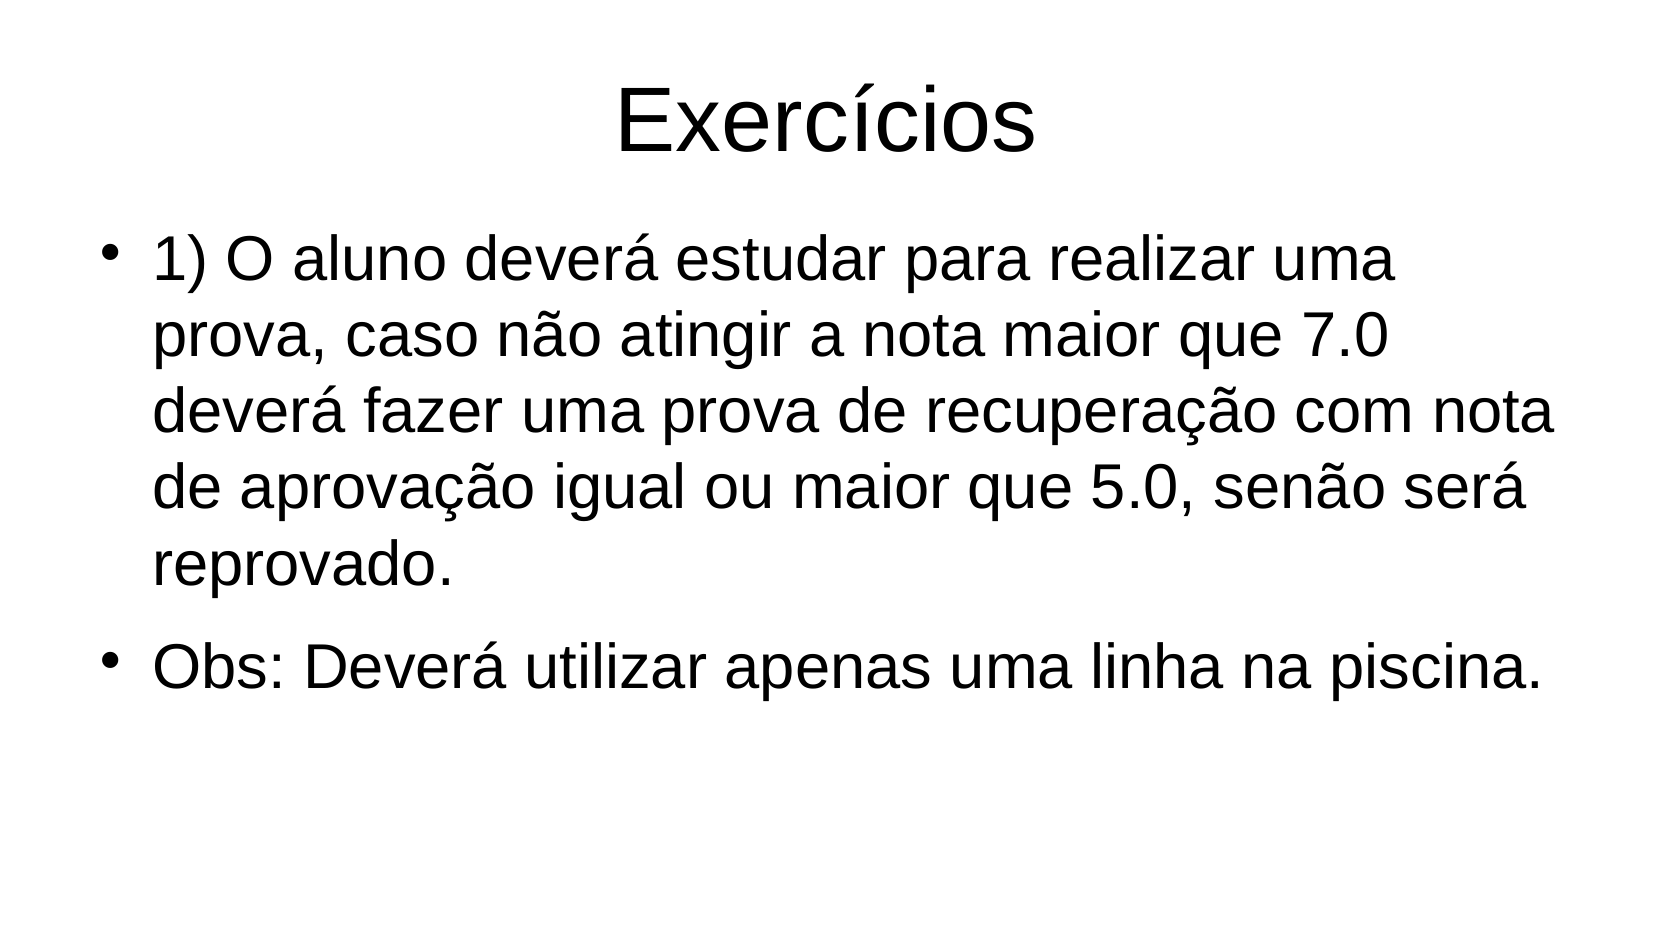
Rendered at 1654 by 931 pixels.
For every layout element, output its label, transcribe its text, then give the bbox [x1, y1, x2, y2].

text_box Exercícios [82, 37, 1571, 193]
text_box 1) O aluno deverá estudar para realizar uma prova, caso não atingir a nota maior que 7.0 deverá fazer uma prova de recuperação com nota de aprovação igual ou maior que 5.0, senão será reprovado. Obs: Deverá utilizar apenas uma linha na piscina. [82, 217, 1571, 757]
